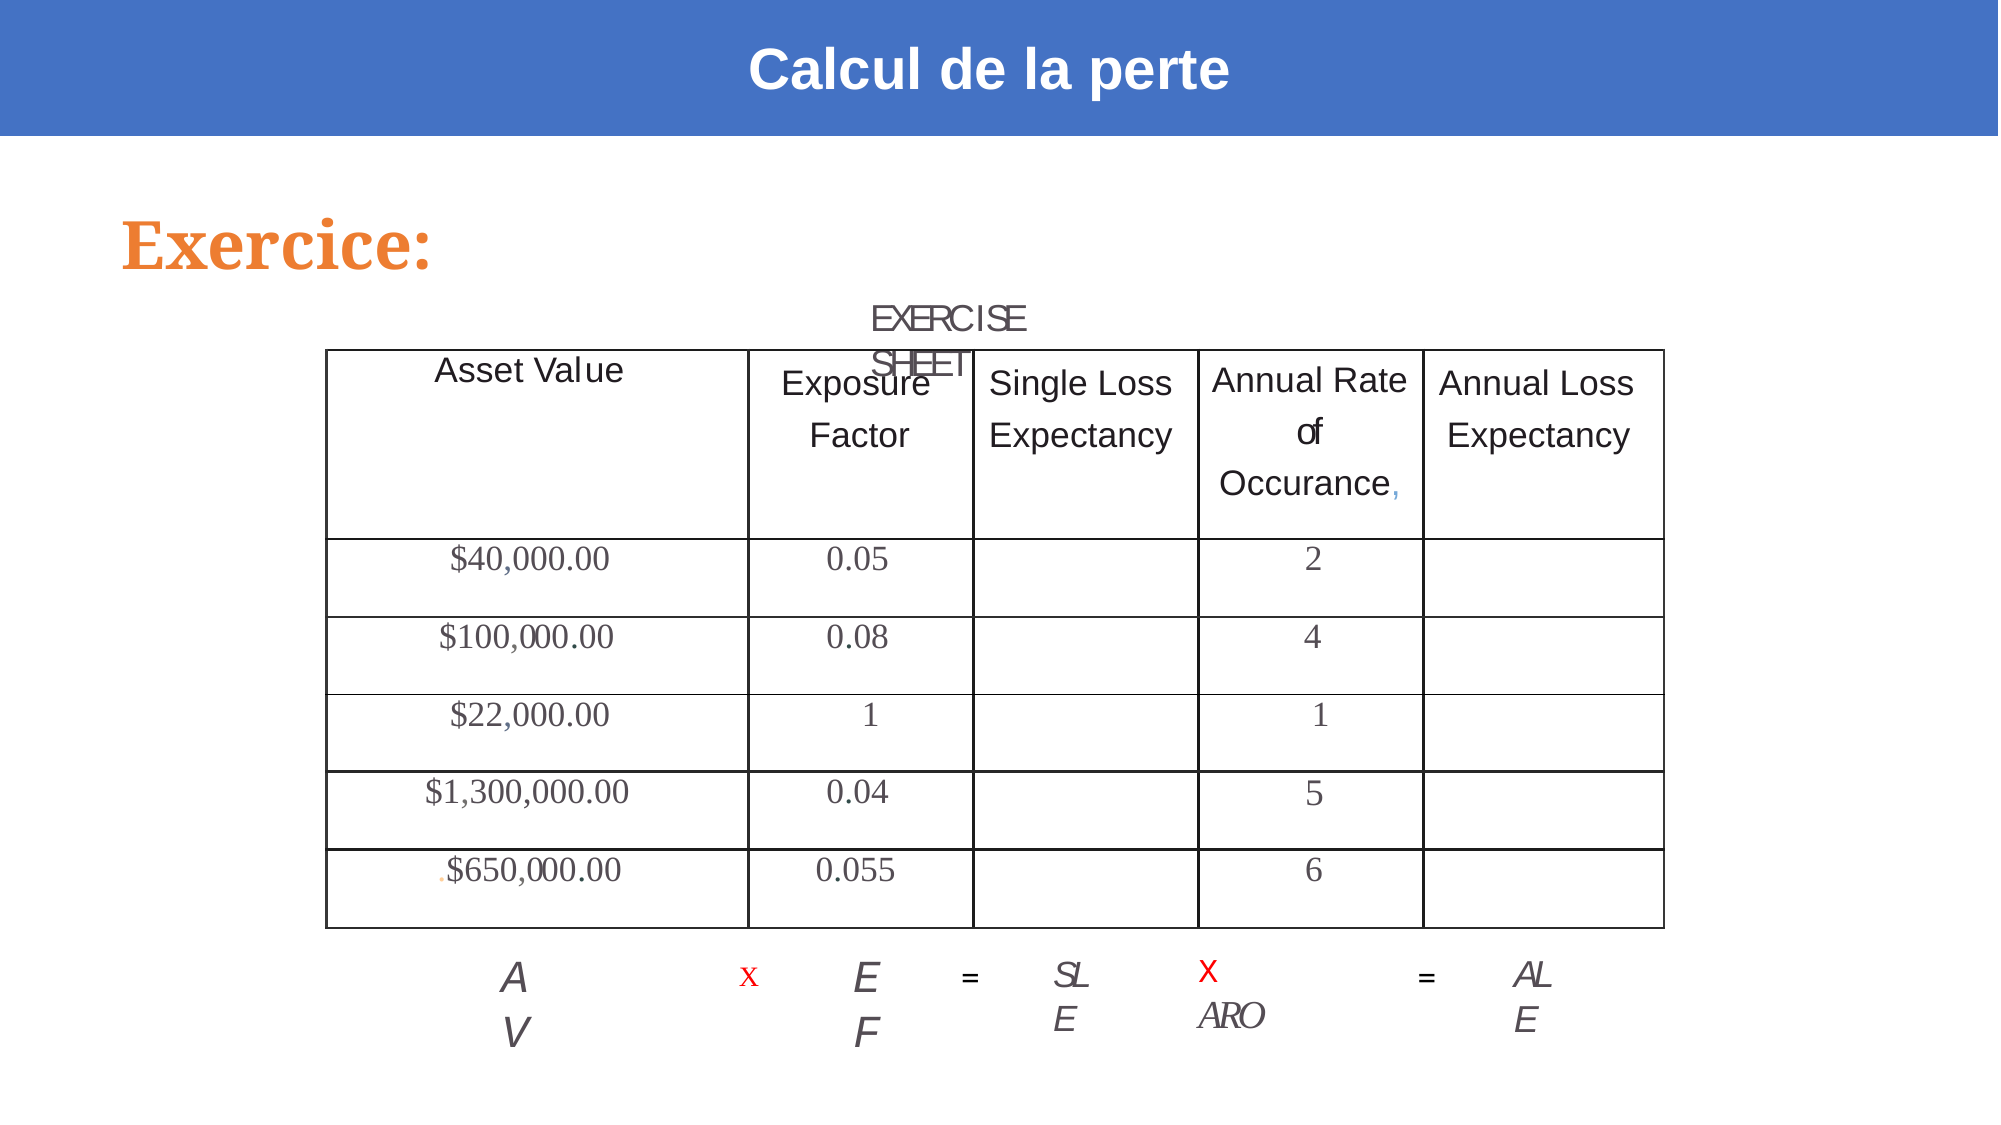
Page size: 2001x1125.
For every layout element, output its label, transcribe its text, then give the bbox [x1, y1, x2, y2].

text_box AV [499, 947, 544, 1057]
table_cell [1425, 695, 1663, 770]
table_cell 5 [1200, 773, 1422, 848]
table_header Asset Value [328, 351, 747, 538]
text_box SLE [1051, 951, 1108, 1039]
table_cell [975, 851, 1197, 927]
table_header Annual Rate of Occurance, [1200, 351, 1422, 538]
table_cell 2 [1200, 540, 1422, 616]
table_cell 0.08 [750, 618, 972, 694]
table_cell $100,000.00 [328, 618, 747, 694]
table_cell 1 [1200, 695, 1422, 770]
table_cell 4 [1200, 618, 1422, 694]
text_box EF [850, 947, 891, 1057]
text_box X [736, 958, 762, 992]
table_cell $40,000.00 [328, 540, 747, 616]
table_cell $22,000.00 [328, 695, 747, 770]
table_cell [975, 618, 1197, 694]
table_cell .$650,000.00 [328, 851, 747, 927]
table_cell 0.055 [750, 851, 972, 927]
text_box ALE [1511, 950, 1572, 1041]
text_box = [946, 945, 995, 1006]
table_cell 1 [750, 695, 972, 770]
text_box Exercice: [106, 195, 466, 291]
table_cell 6 [1200, 851, 1422, 927]
text_box X ARO [1196, 948, 1351, 1037]
text_box = [1402, 945, 1452, 1006]
table_cell $1,300,000.00 [328, 773, 747, 848]
table_cell [1425, 618, 1663, 694]
table_header Exposure Factor [750, 351, 972, 538]
text_box EXERCISE SHEET [868, 294, 1133, 349]
table_cell 0.05 [750, 540, 972, 616]
table_cell [1425, 773, 1663, 848]
table_cell [975, 773, 1197, 848]
text_box Calcul de la perte [0, 0, 2000, 139]
table_cell 0.04 [750, 773, 972, 848]
table_cell [975, 540, 1197, 616]
table_header Annual Loss Expectancy [1425, 351, 1663, 538]
table_cell [975, 695, 1197, 770]
table_header Single Loss Expectancy [975, 351, 1197, 538]
table_cell [1425, 851, 1663, 927]
table_cell [1425, 540, 1663, 616]
